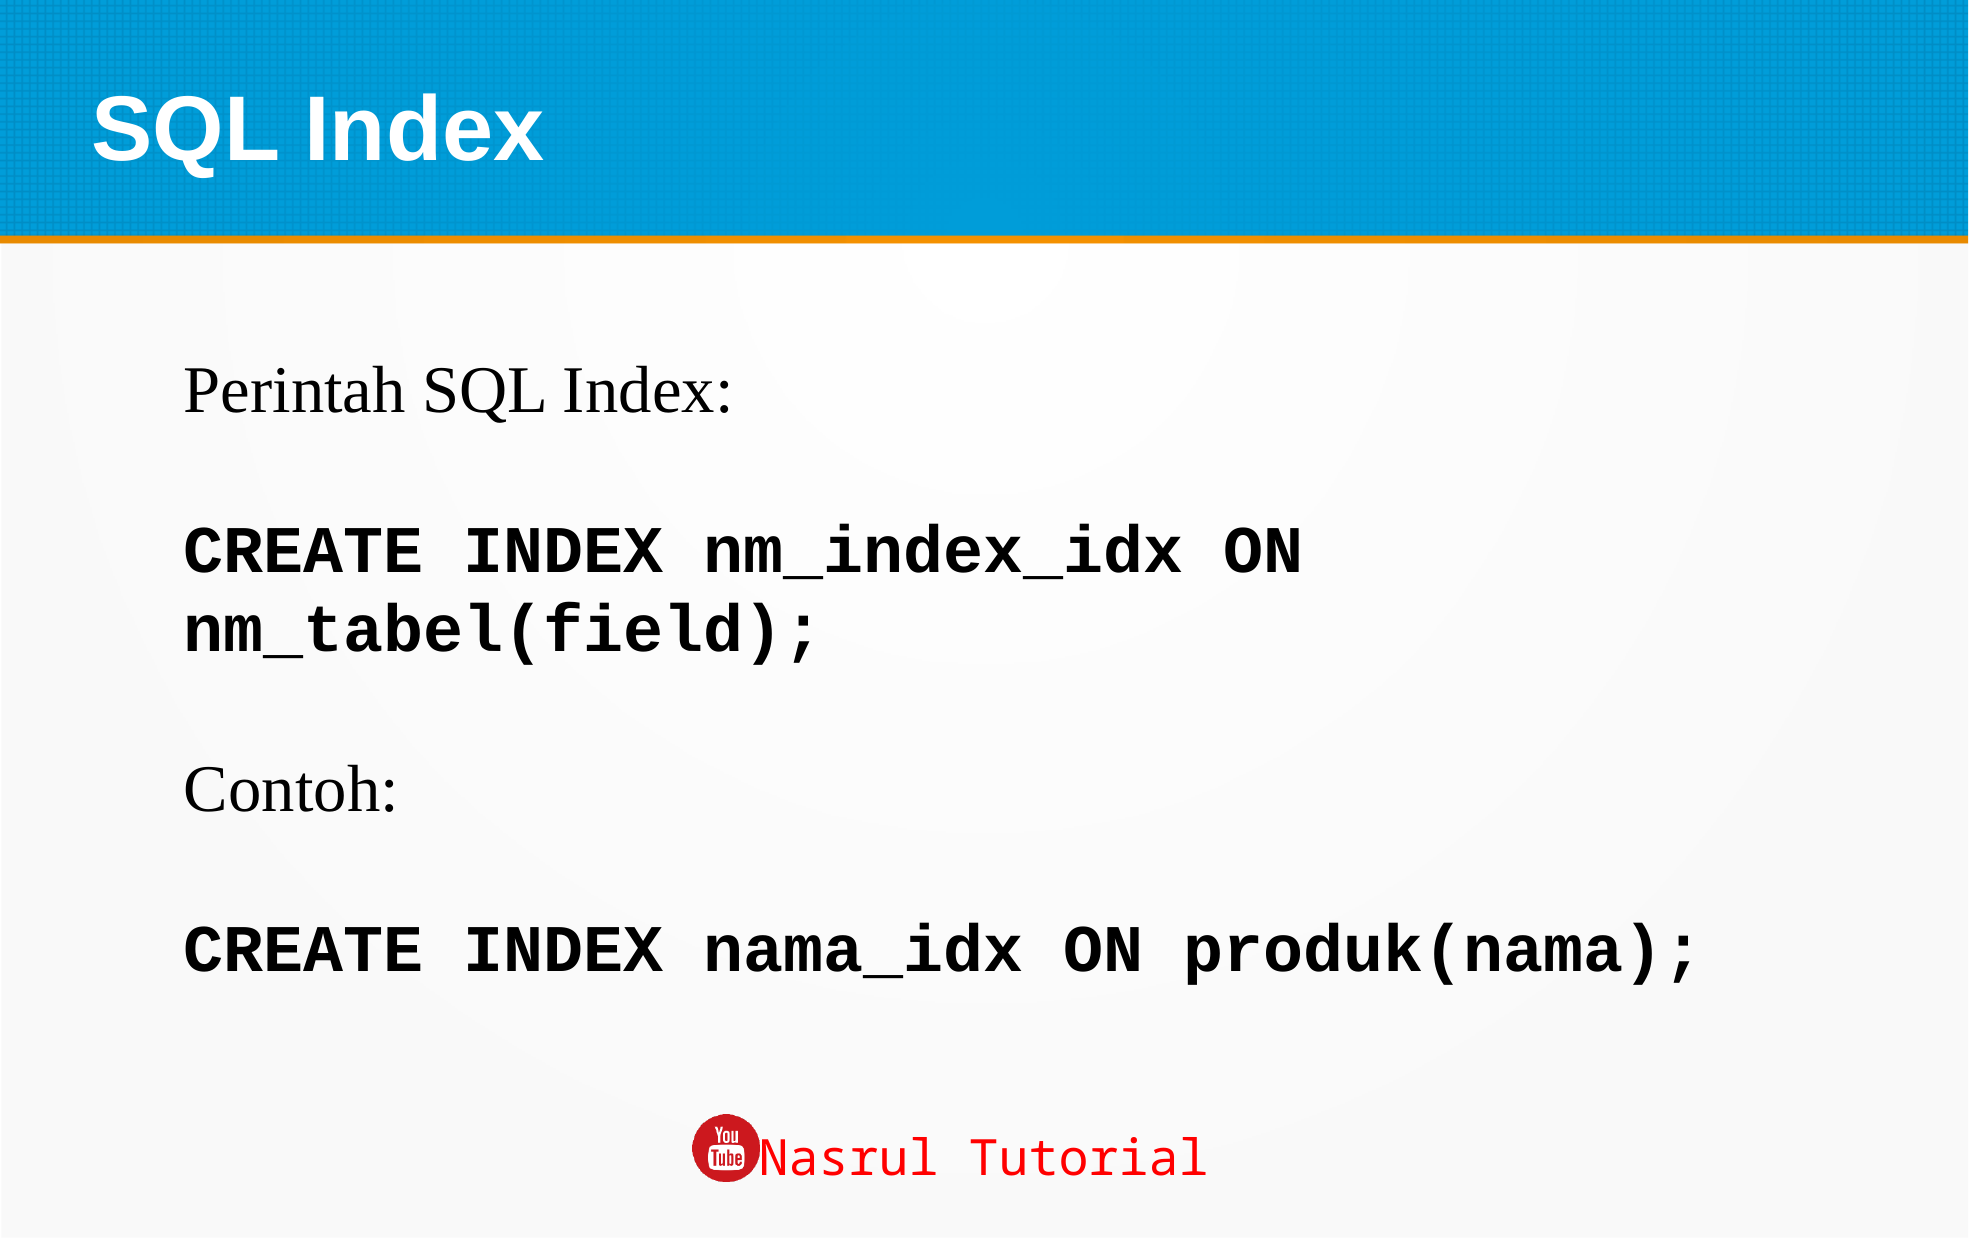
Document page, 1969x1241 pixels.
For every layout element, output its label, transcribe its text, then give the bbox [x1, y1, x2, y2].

text_box Perintah SQL Index: CREATE INDEX nm_index_idx ON nm_tabel(field); Contoh: CREATE INDEX nama_idx ON produk(nama); [169, 338, 1799, 1241]
picture [0, 236, 1969, 1241]
text_box SQL Index [77, 71, 1194, 189]
